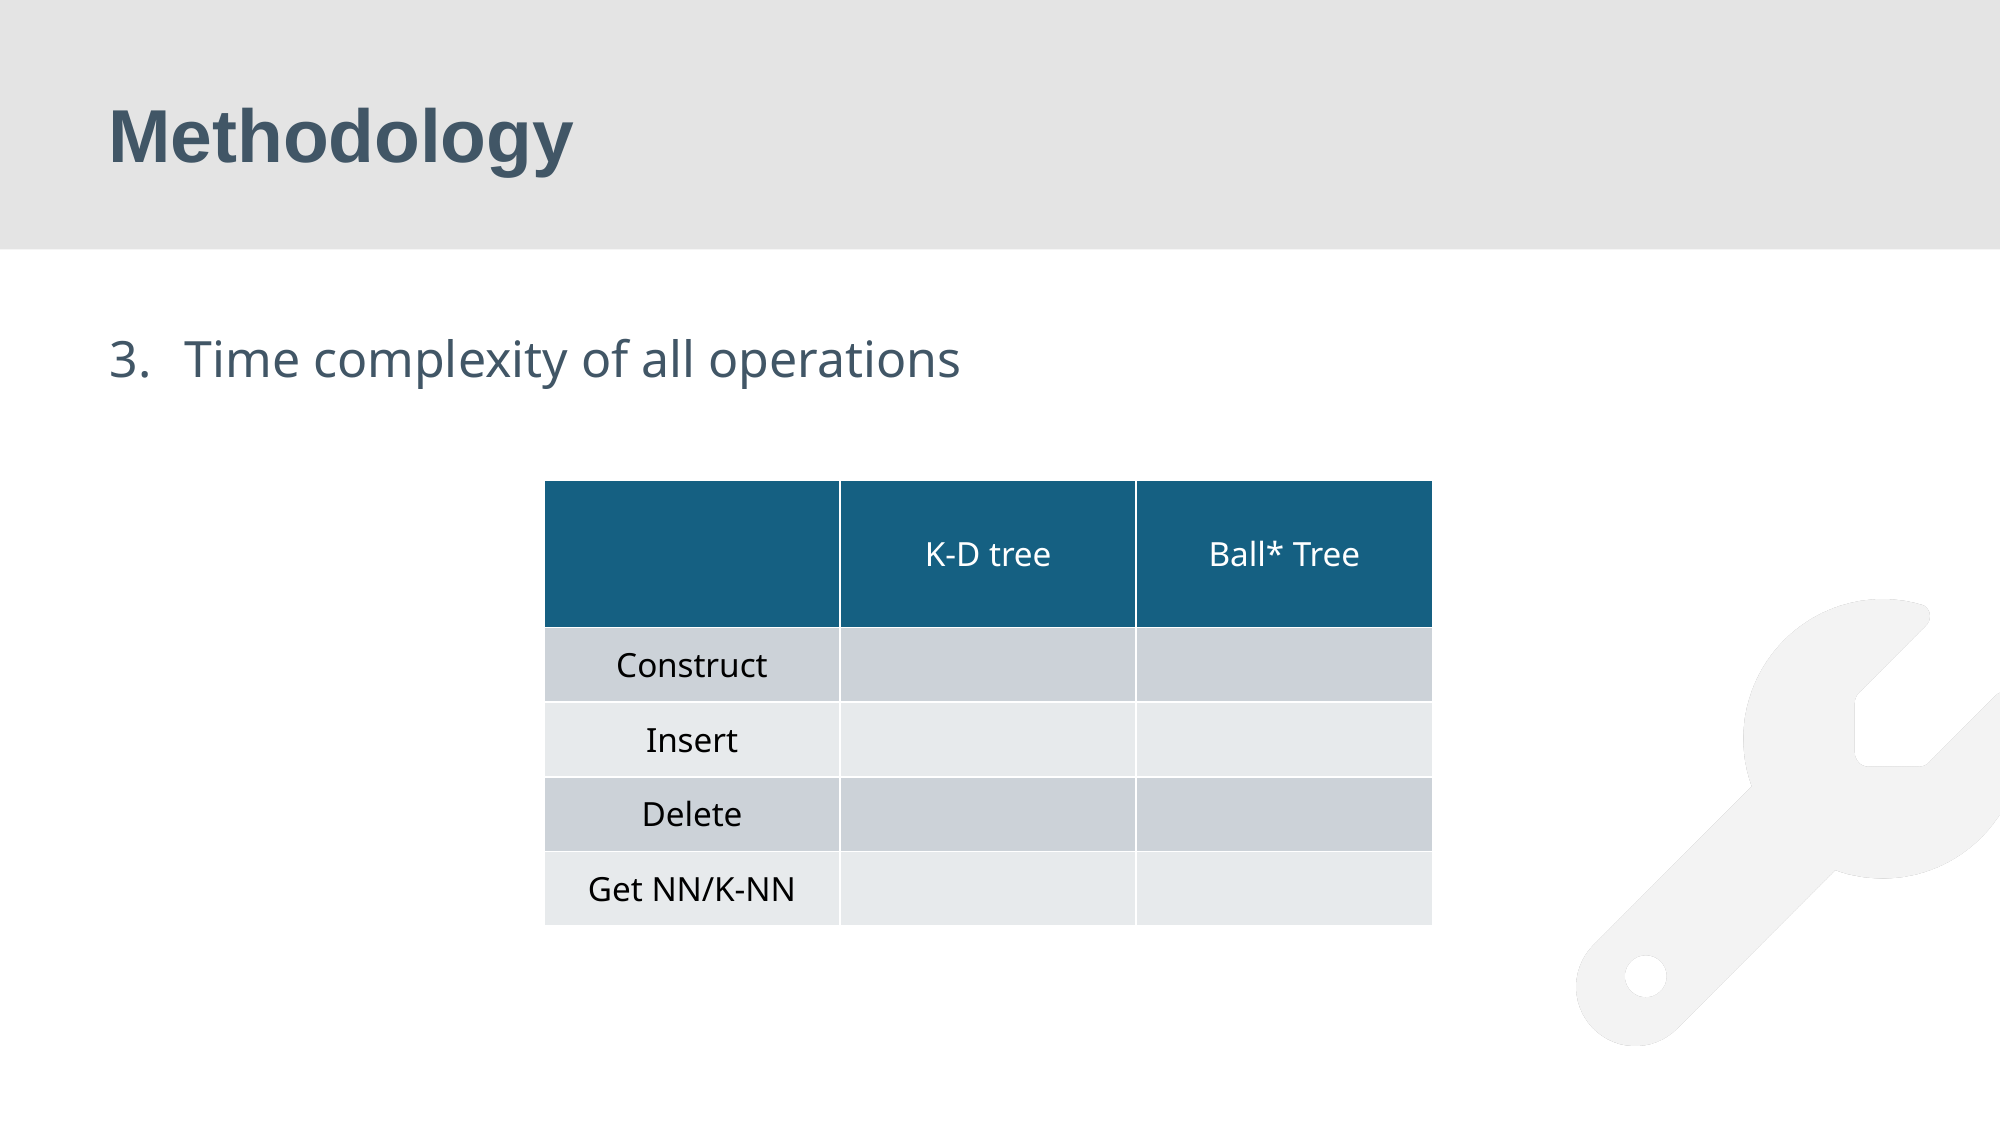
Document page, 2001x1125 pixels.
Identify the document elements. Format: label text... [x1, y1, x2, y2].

list Time complexity of all operations [94, 320, 1884, 1087]
title Methodology [93, 56, 1884, 221]
picture [1575, 599, 2000, 1046]
